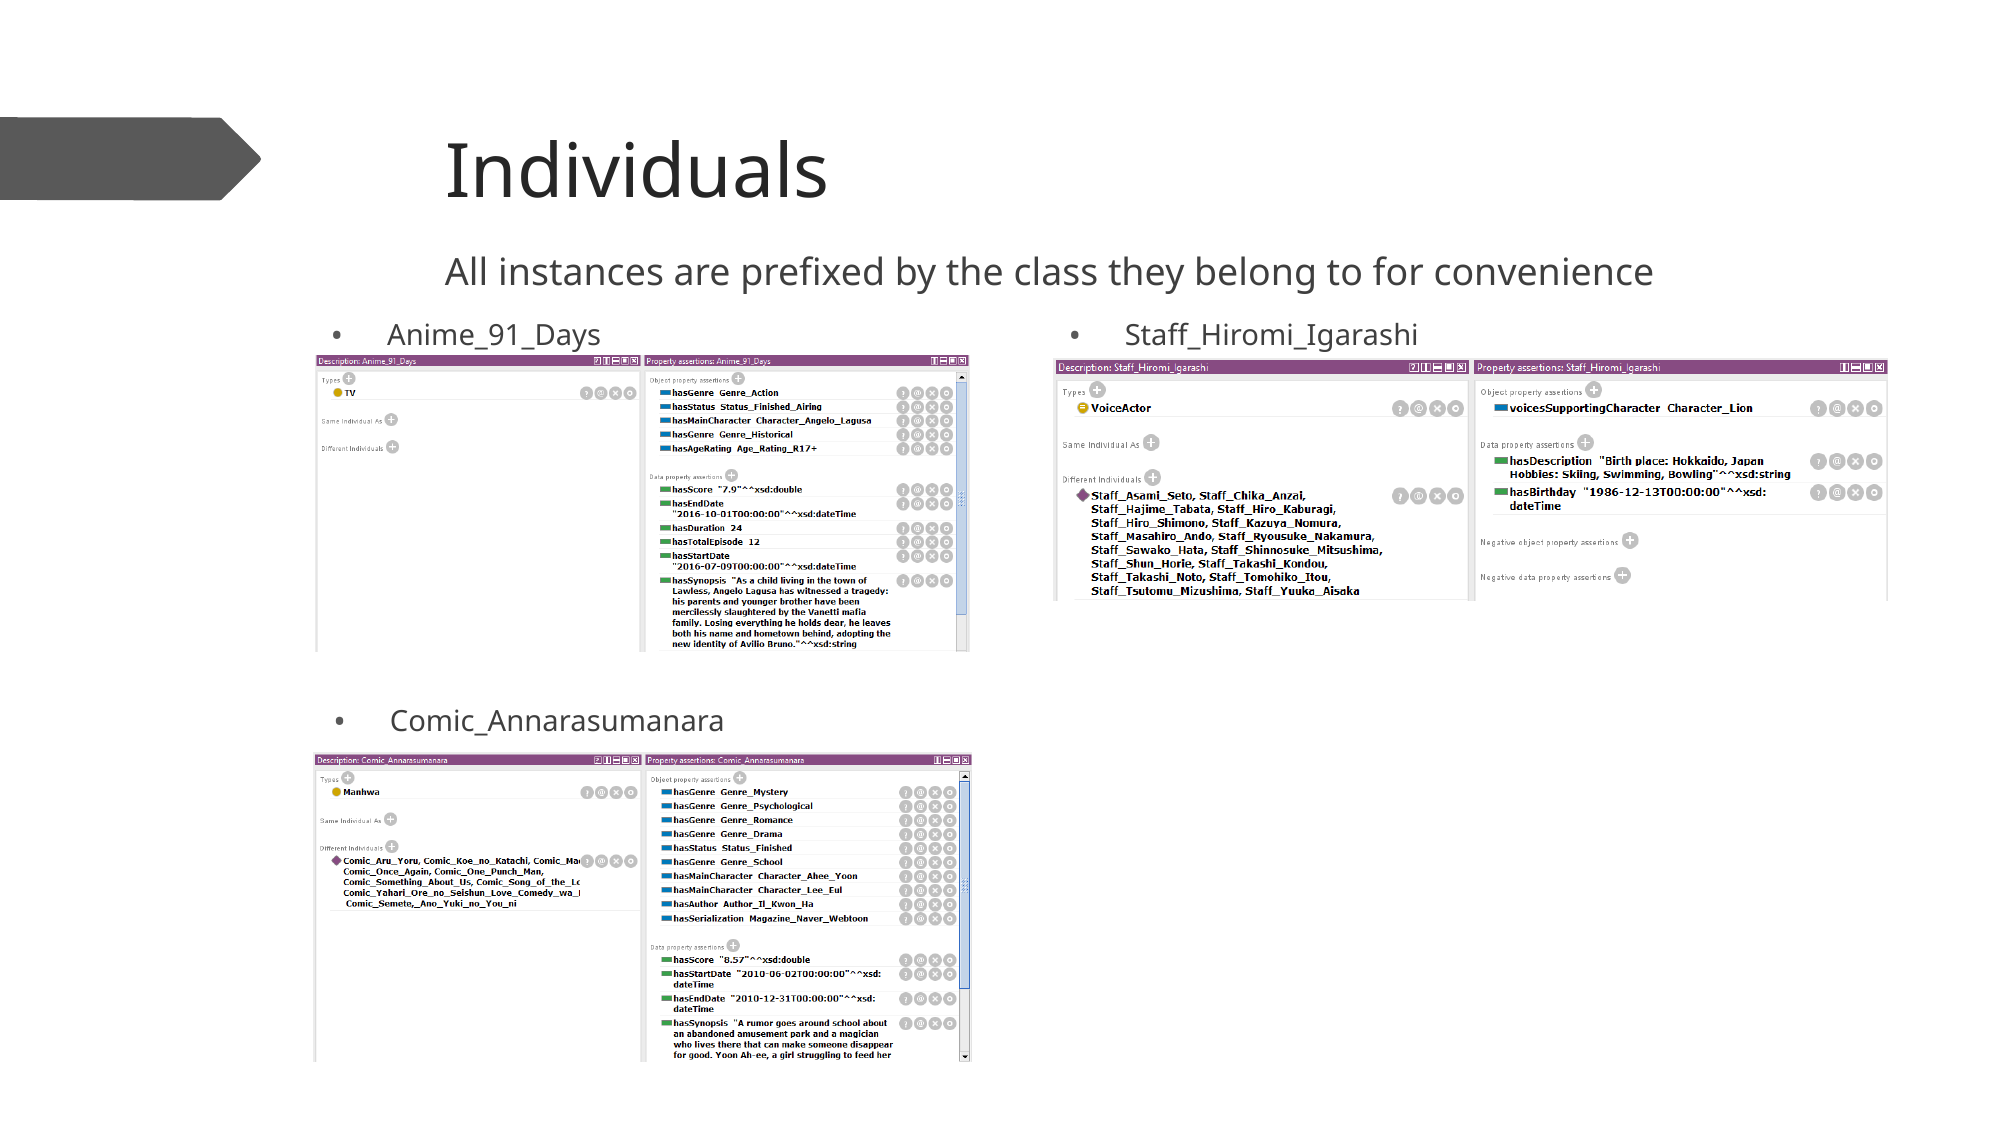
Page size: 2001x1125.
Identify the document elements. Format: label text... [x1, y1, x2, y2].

title Individuals [425, 102, 1888, 220]
picture [1053, 358, 1888, 601]
text_box Staff_Hiromi_Igarashi [1053, 309, 1516, 357]
picture [315, 355, 971, 653]
text_box Comic_Annarasumanara [318, 695, 803, 748]
text_box Anime_91_Days [315, 309, 654, 354]
picture [313, 752, 973, 1063]
list All instances are prefixed by the class they belong to for convenience [425, 220, 1888, 310]
